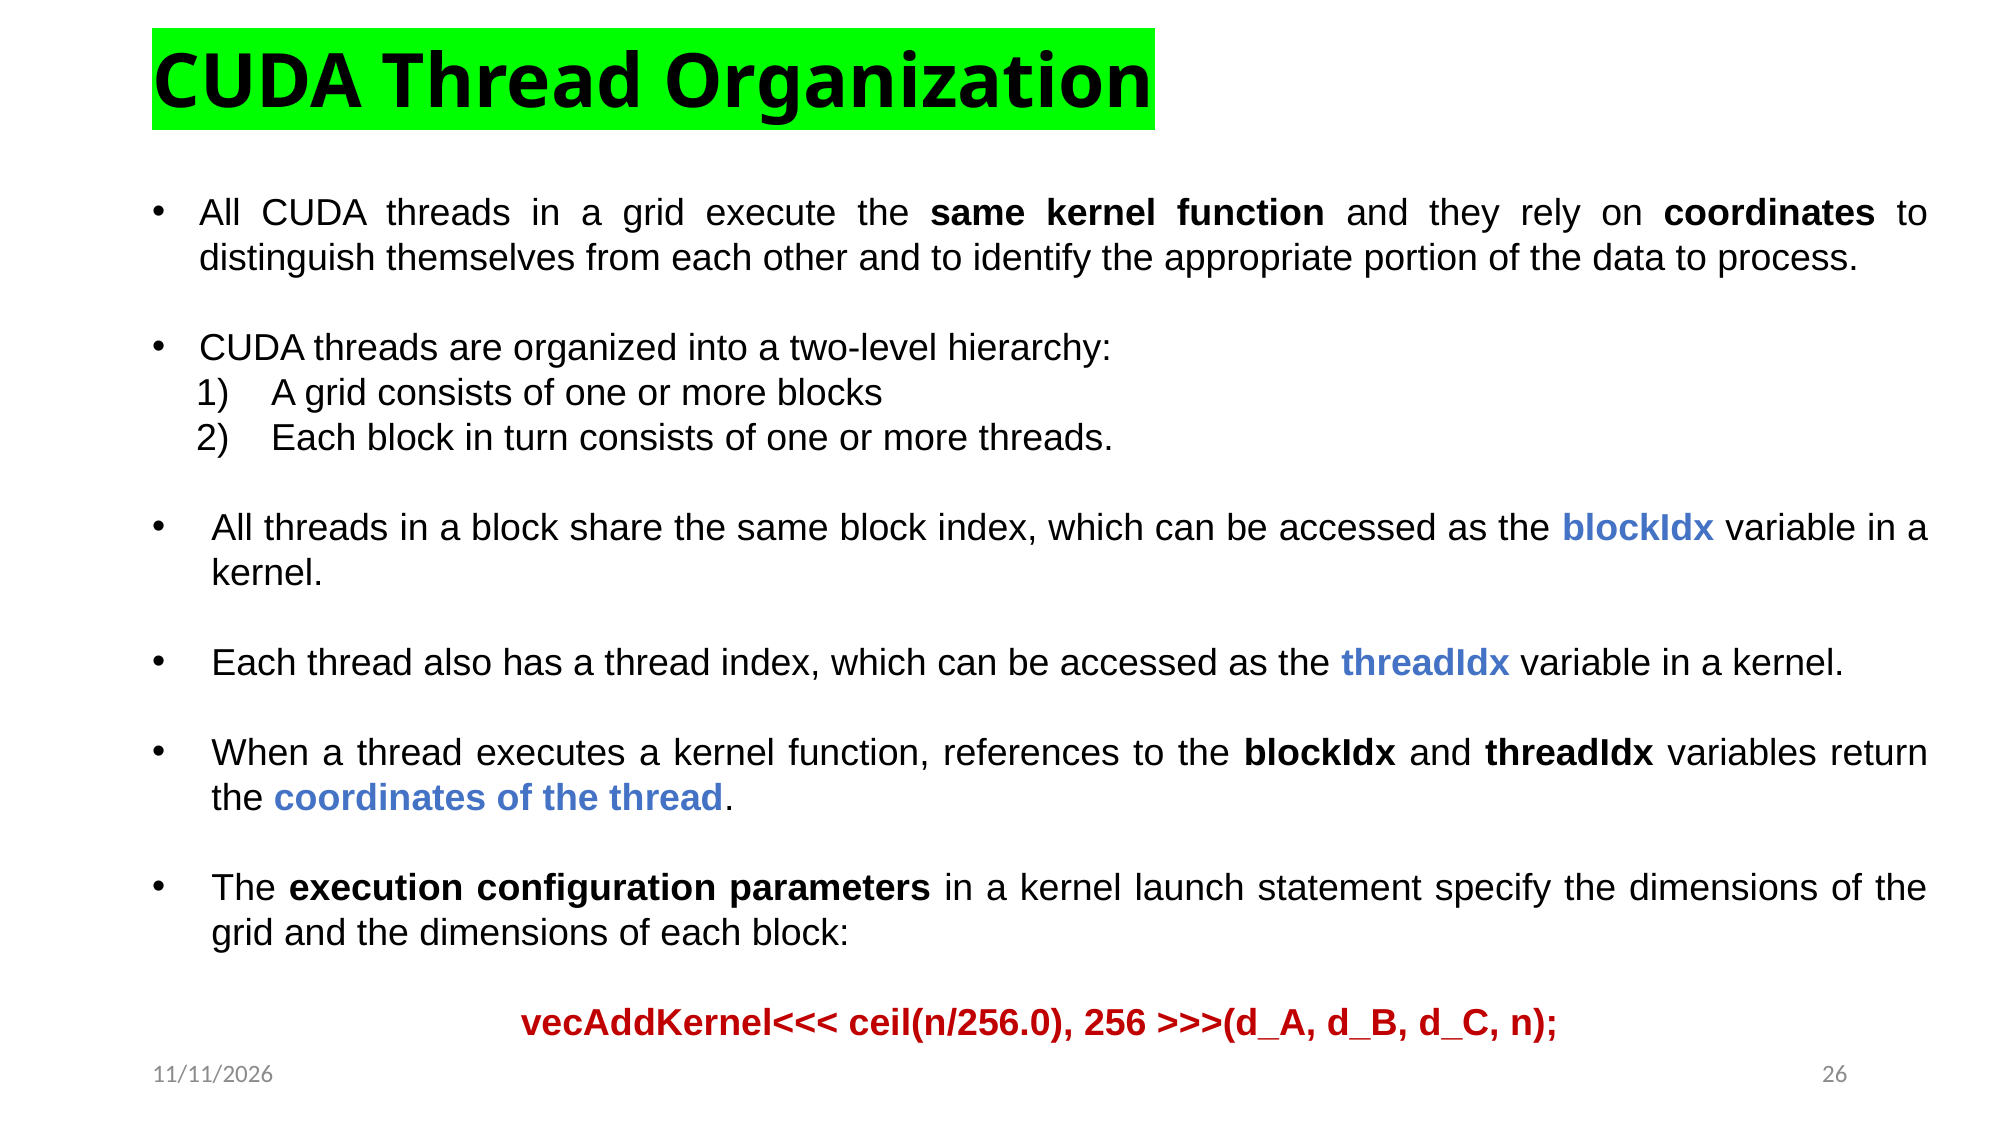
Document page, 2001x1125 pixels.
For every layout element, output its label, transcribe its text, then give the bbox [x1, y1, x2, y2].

text_box All CUDA threads in a grid execute the same kernel function and they rely on coordinates to distinguish themselves from each other and to identify the appropriate portion of the data to process. CUDA threads are organized into a two-level hierarchy: A grid consists of one or more blocks Each block in turn consists of one or more threads. All threads in a block share the same block index, which can be accessed as the blockIdx variable in a kernel. Each thread also has a thread index, which can be accessed as the threadIdx variable in a kernel. When a thread executes a kernel function, references to the blockIdx and threadIdx variables return the coordinates of the thread. The execution configuration parameters in a kernel launch statement specify the dimensions of the grid and the dimensions of each block: vecAddKernel<<< ceil(n/256.0), 256 >>>(d_A, d_B, d_C, n); [137, 180, 1943, 1043]
text_box 23-03-2023 [137, 1042, 588, 1103]
text_box 26 [1412, 1042, 1863, 1103]
text_box CUDA Thread Organization [137, 22, 1863, 145]
